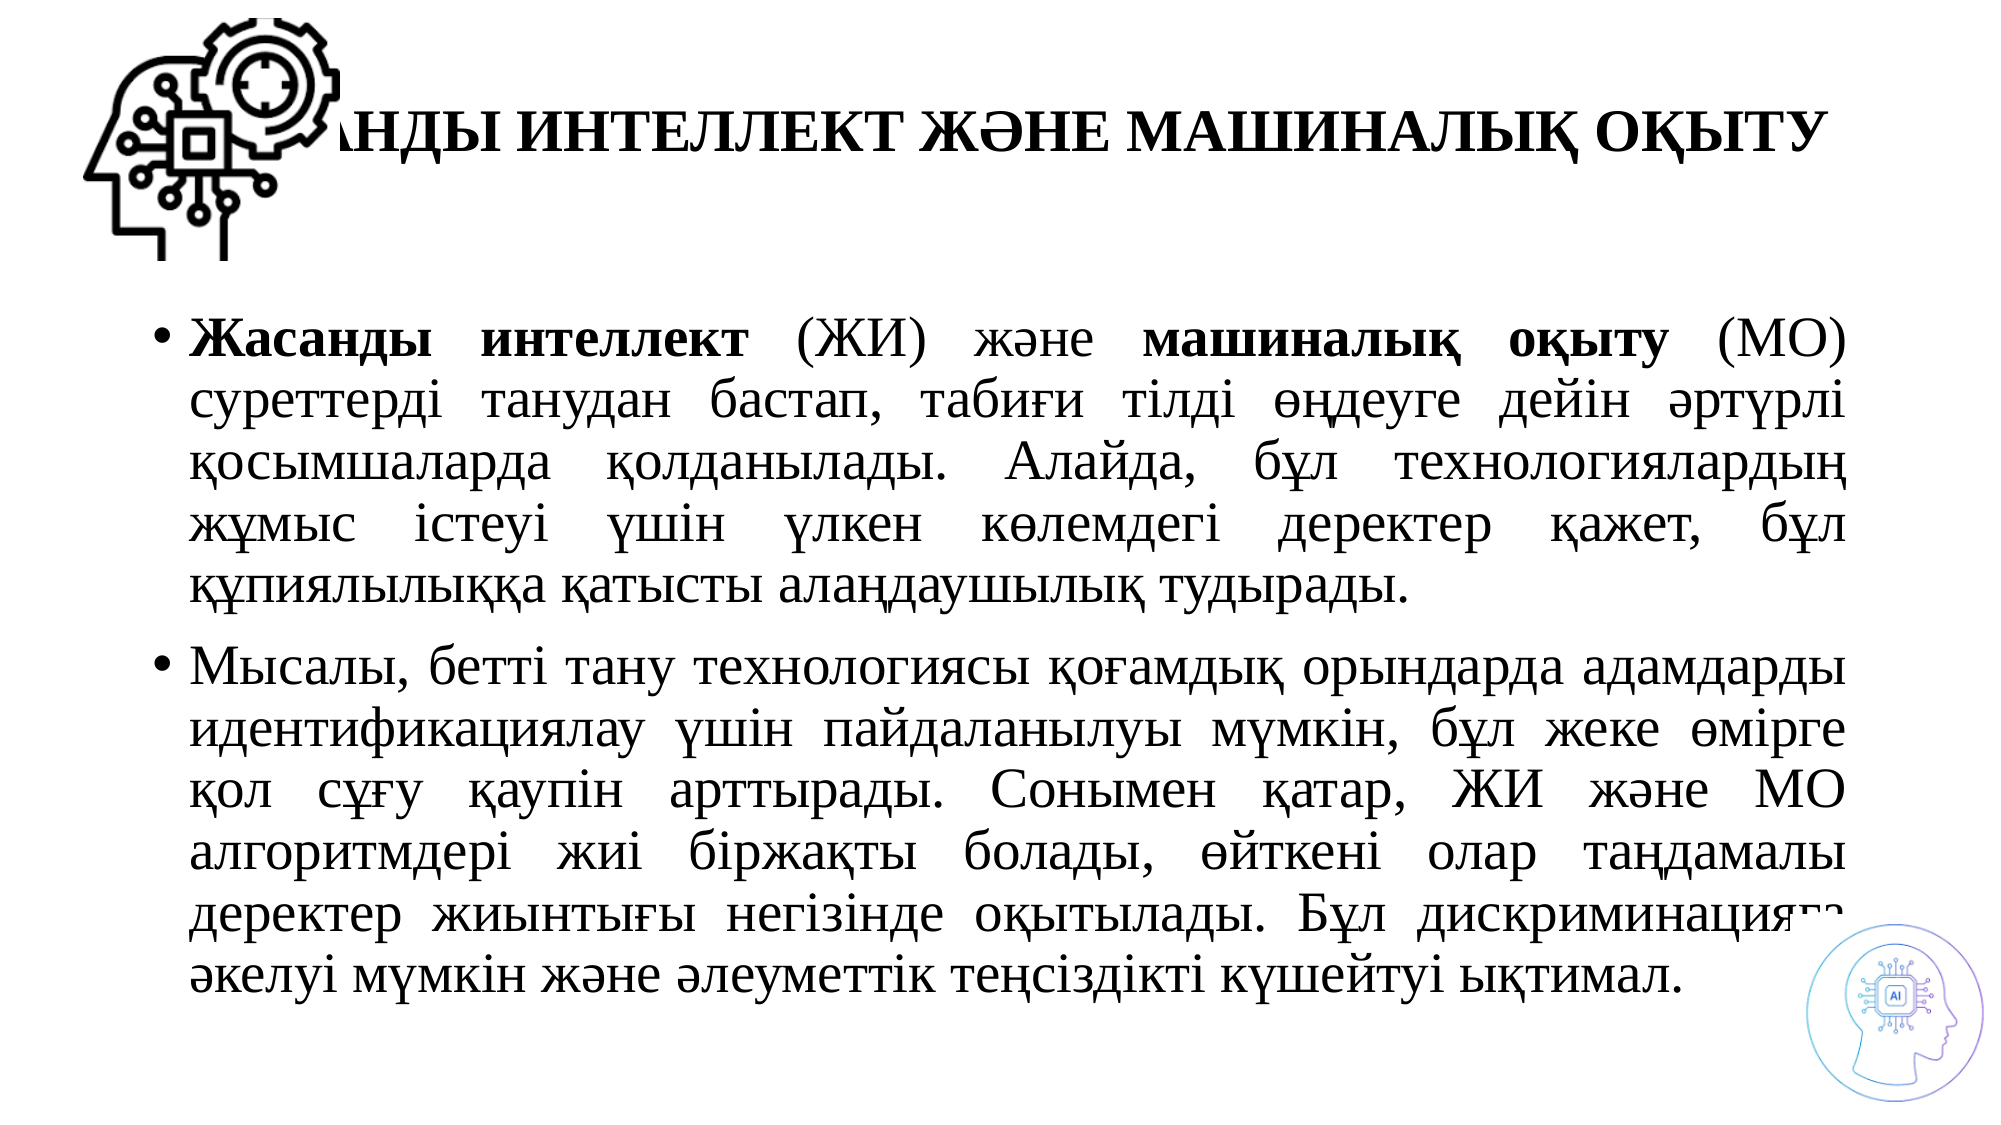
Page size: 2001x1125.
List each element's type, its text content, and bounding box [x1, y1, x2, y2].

picture [82, 18, 341, 261]
title ЖАСАНДЫ ИНТЕЛЛЕКТ ЖӘНЕ МАШИНАЛЫҚ ОҚЫТУ [137, 59, 1863, 278]
list Жасанды интеллект (ЖИ) және машиналық оқыту (МО) суреттерді танудан бастап, табиғи тілді өңдеуге дейін әртүрлі қосымшаларда қолданылады. Алайда, бұл технологиялардың жұмыс істеуі үшін үлкен көлемдегі деректер қажет, бұл құпиялылыққа қатысты алаңдаушылық тудырады. Мысалы, бетті тану технологиясы қоғамдық орындарда адамдарды идентификациялау үшін пайдаланылуы мүмкін, бұл жеке өмірге қол сұғу қаупін арттырады. Сонымен қатар, ЖИ және МО алгоритмдері жиі біржақты болады, өйткені олар таңдамалы деректер жиынтығы негізінде оқытылады. Бұл дискриминацияға әкелуі мүмкін және әлеуметтік теңсіздікті күшейтуі ықтимал. [137, 299, 1863, 1014]
picture [1790, 914, 2000, 1113]
